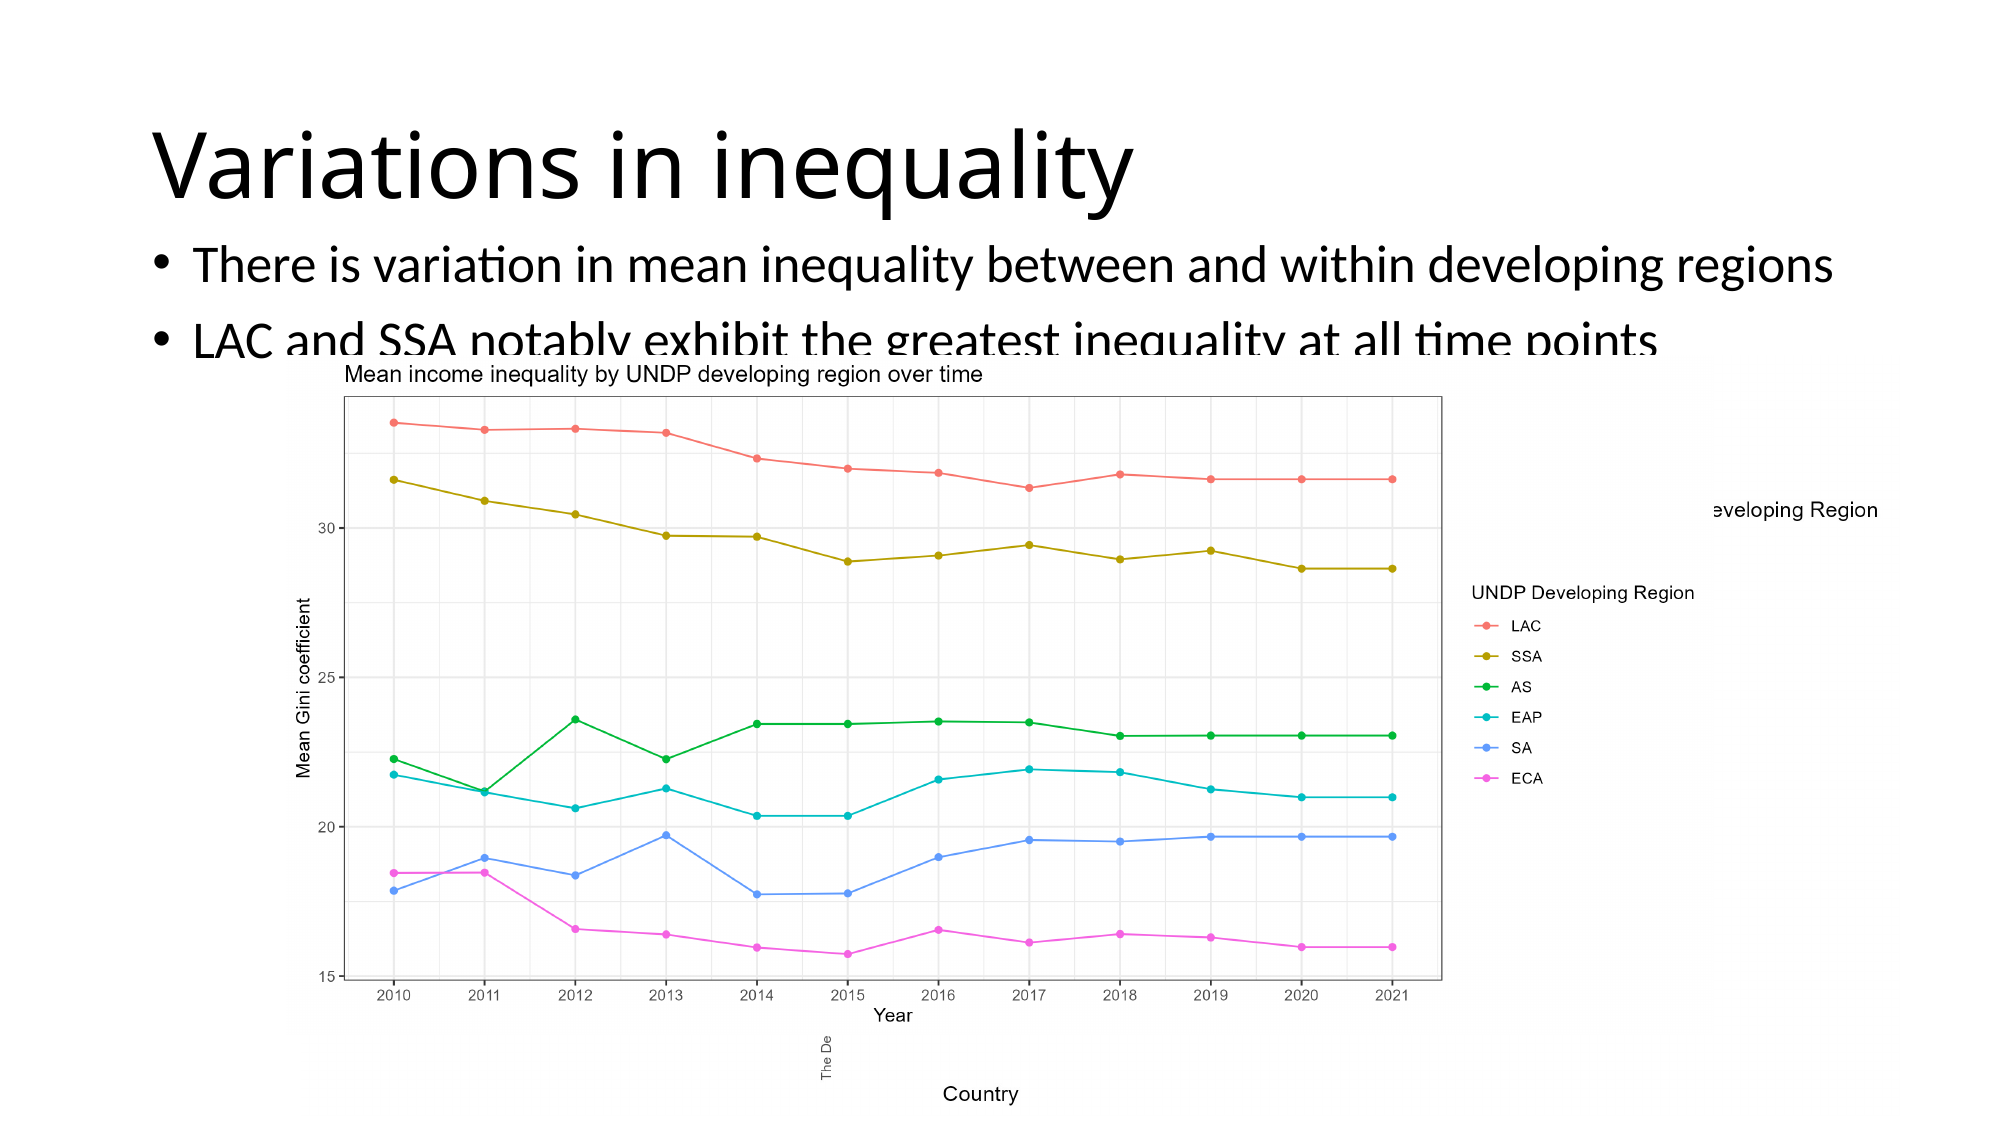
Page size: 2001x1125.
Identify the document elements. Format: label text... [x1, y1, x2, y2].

list There is variation in mean inequality between and within developing regions LAC and SSA notably exhibit the greatest inequality at all time points [137, 228, 1863, 380]
title Variations in inequality [137, 59, 1863, 228]
picture [286, 355, 1900, 1116]
